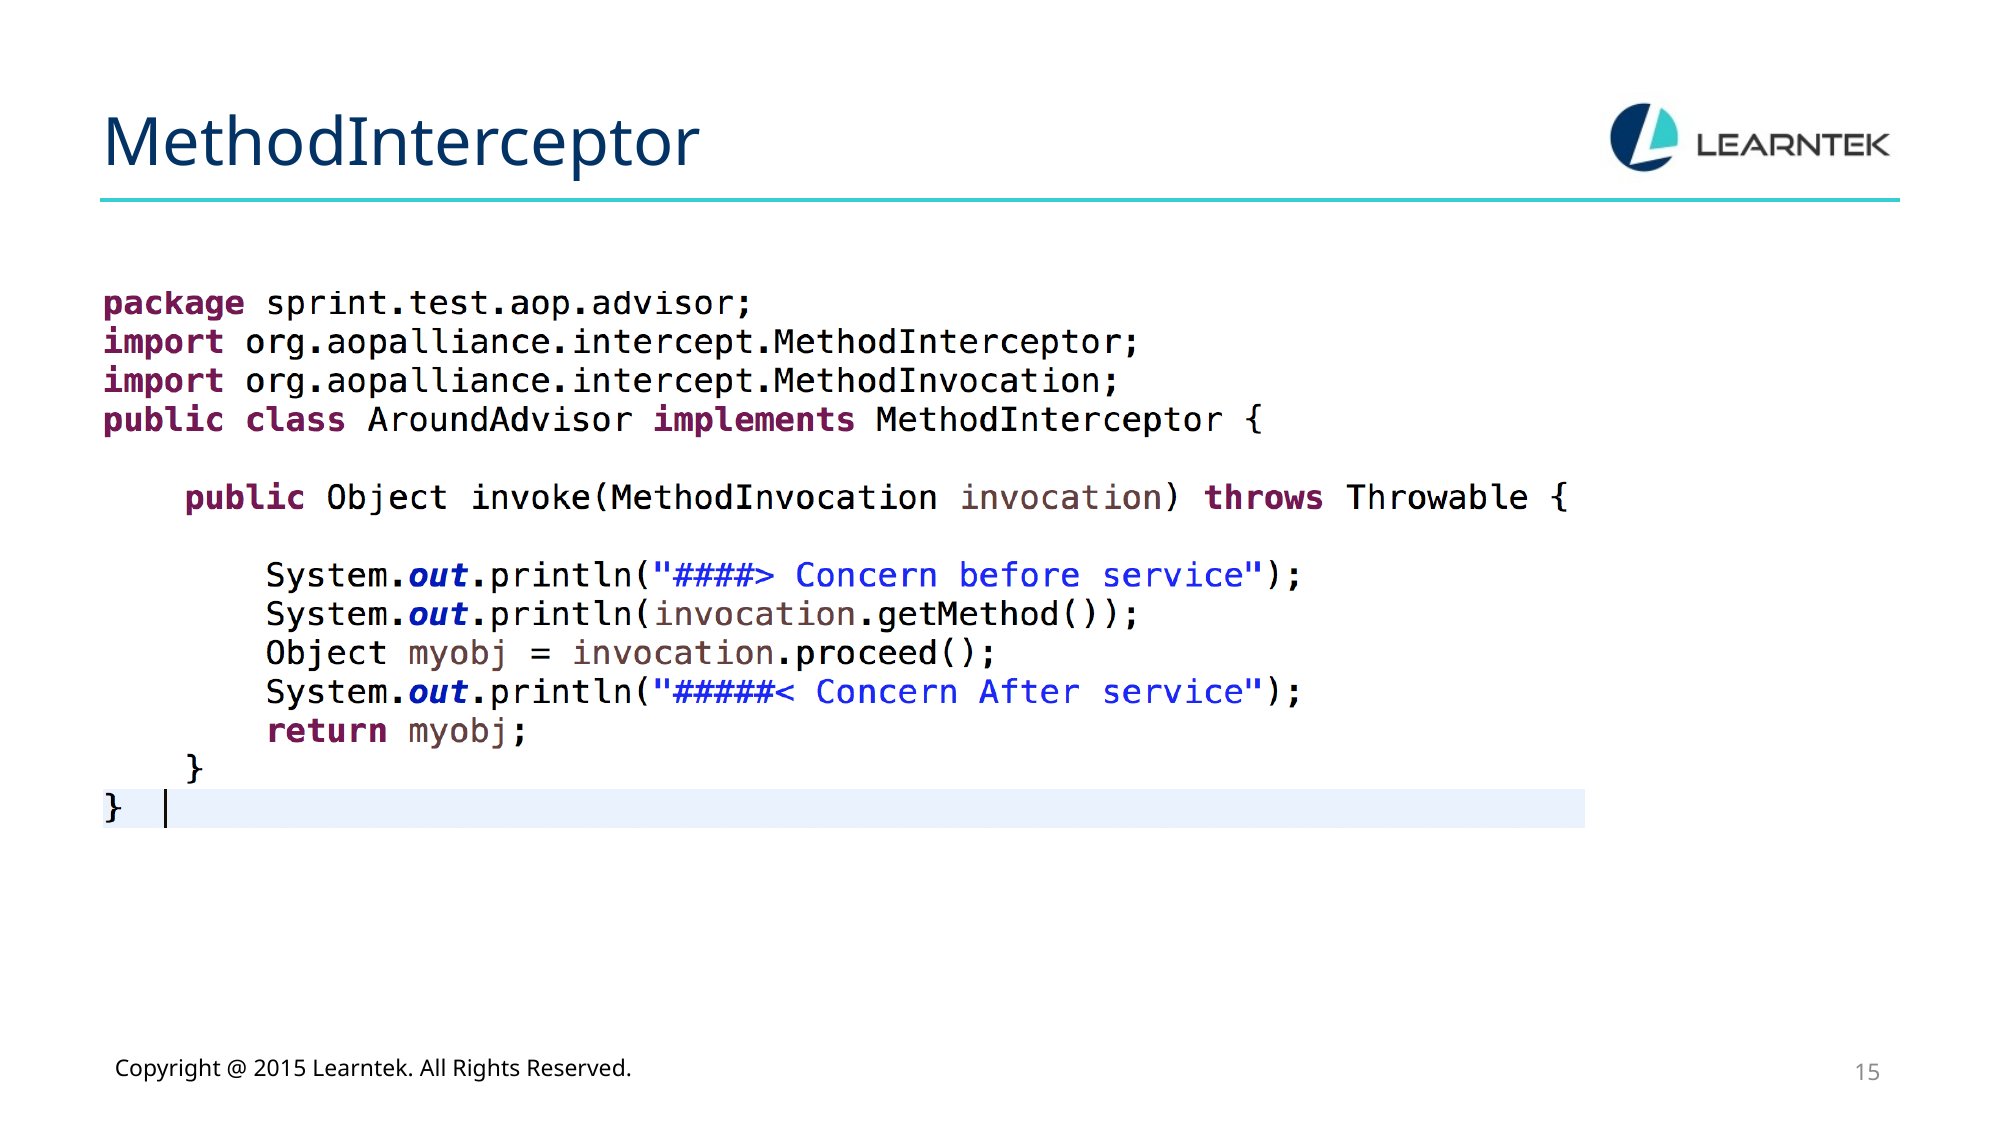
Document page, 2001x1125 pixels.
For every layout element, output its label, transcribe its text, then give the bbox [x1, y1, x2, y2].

picture [1600, 92, 1901, 183]
title MethodInterceptor [87, 20, 1513, 188]
footer Copyright @ 2015 Learntek. All Rights Reserved. [99, 1044, 1138, 1090]
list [99, 291, 1585, 834]
slide_number 15 [1708, 1050, 1896, 1096]
